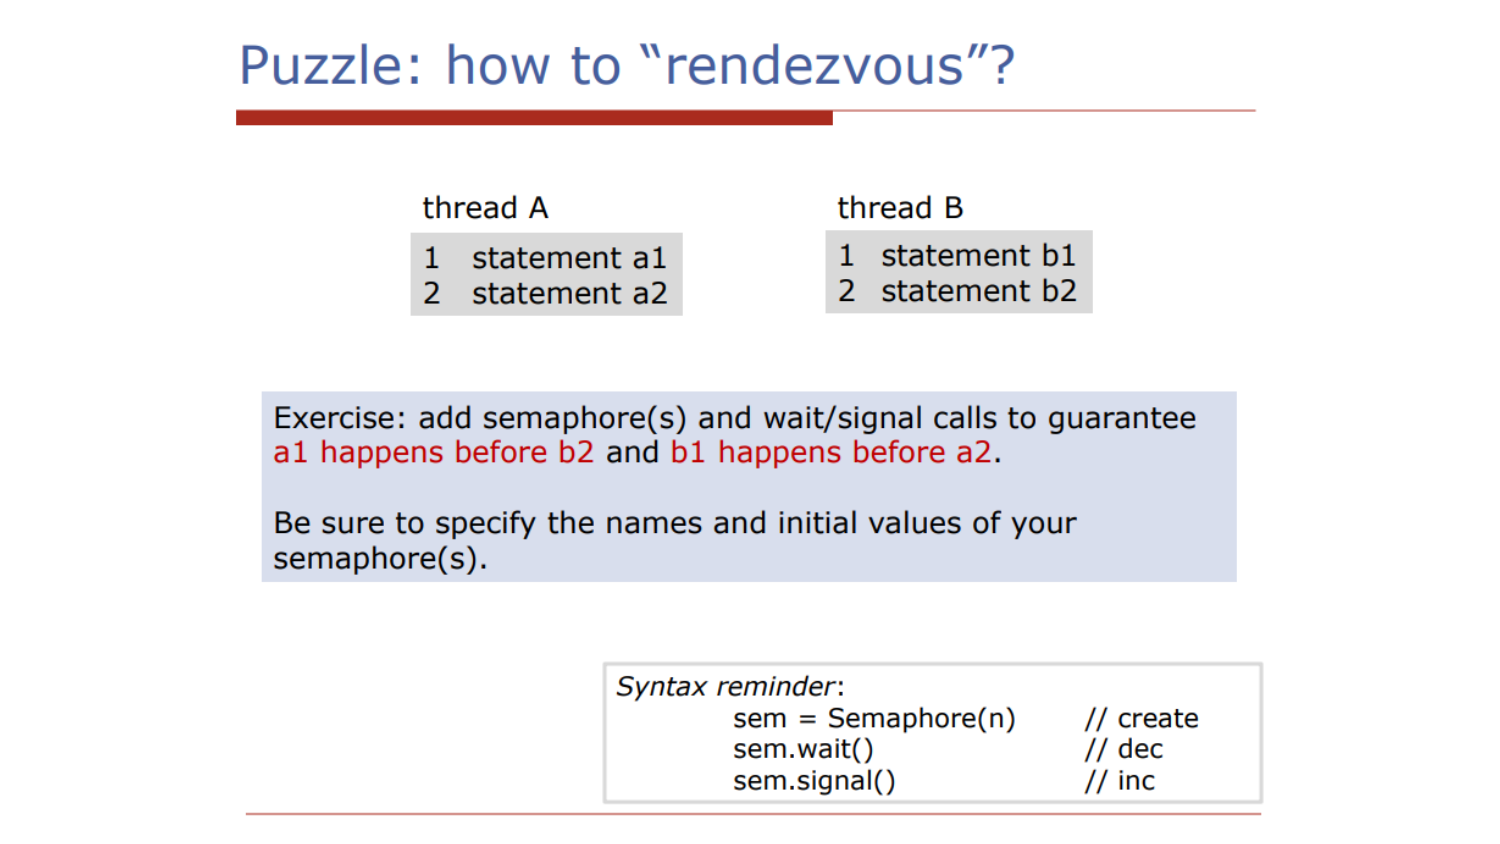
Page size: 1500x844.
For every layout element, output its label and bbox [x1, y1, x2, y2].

picture [224, 24, 1276, 819]
